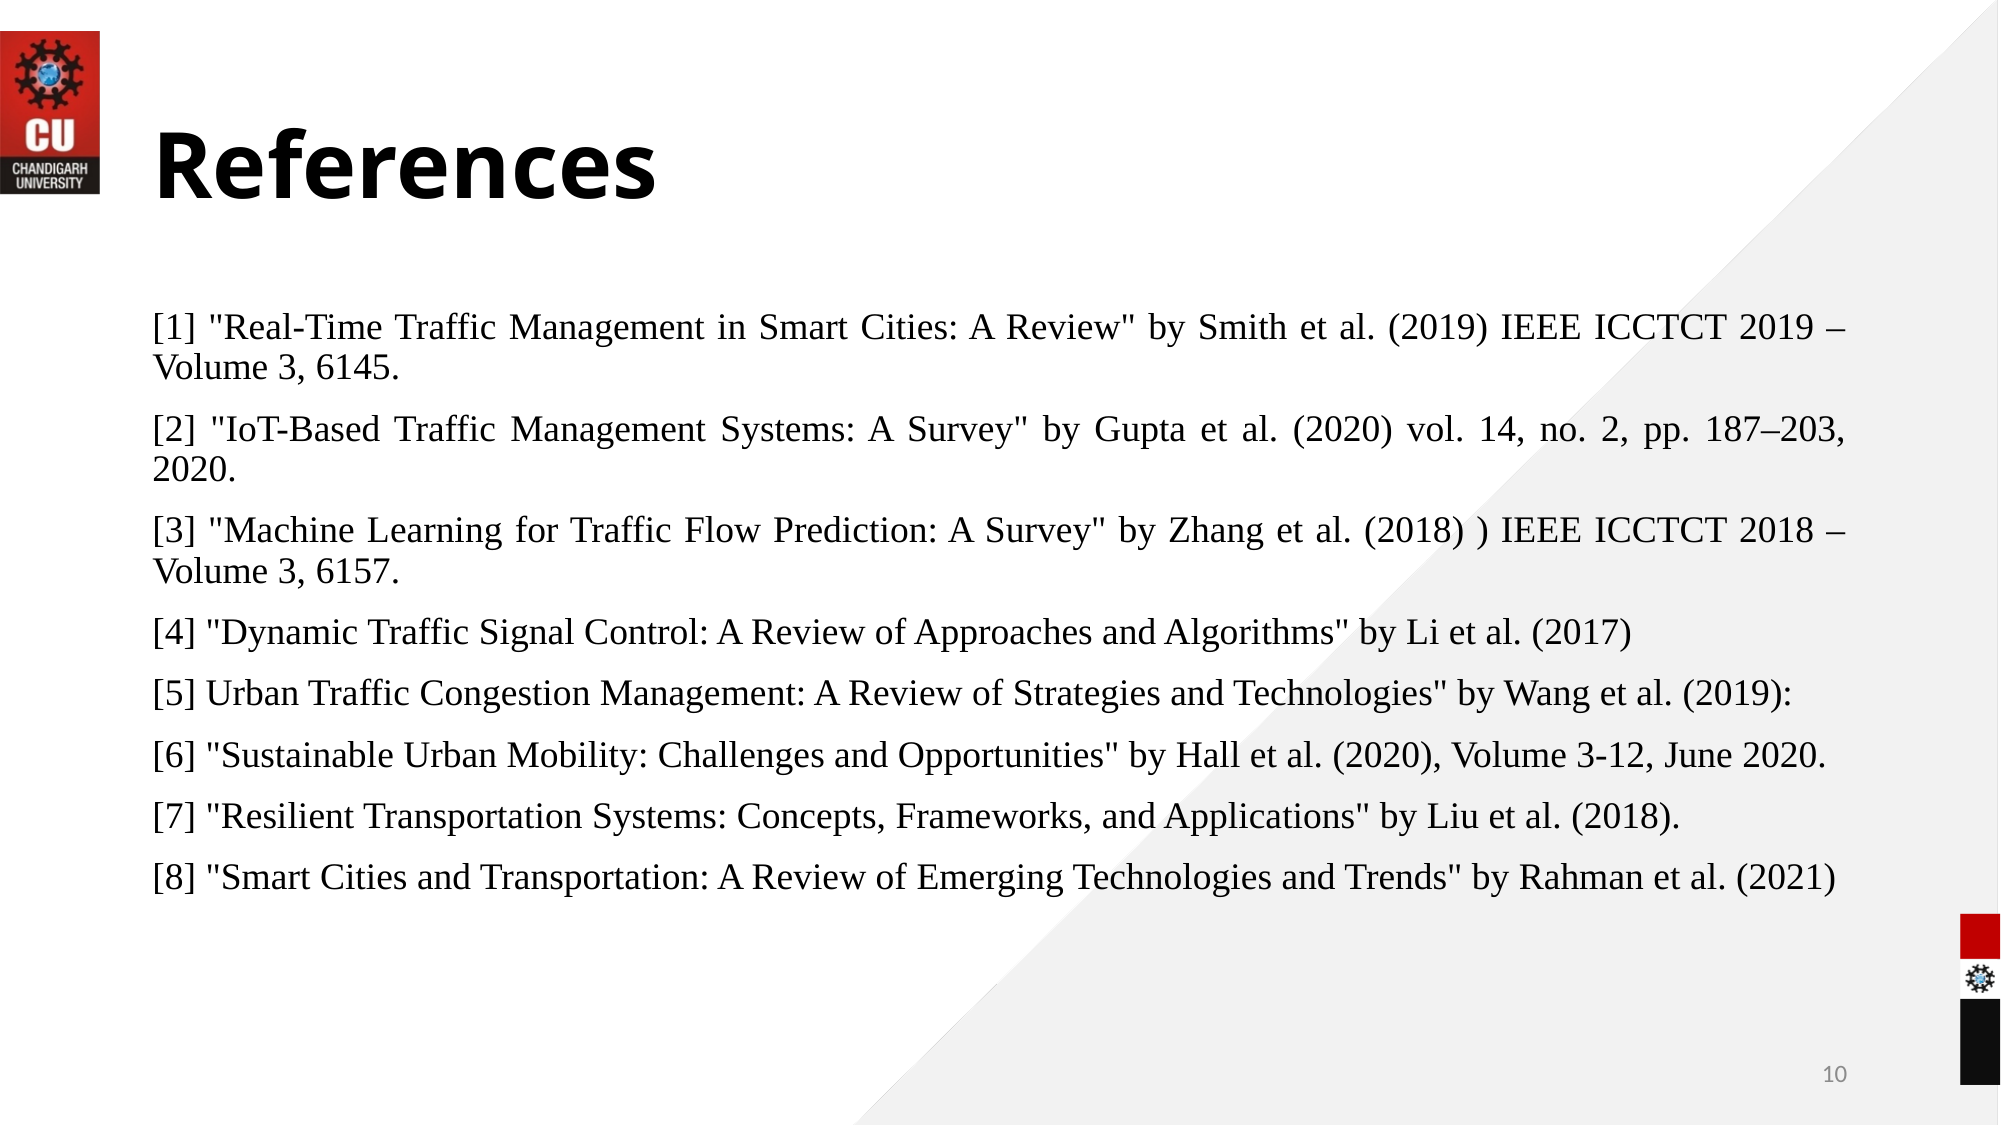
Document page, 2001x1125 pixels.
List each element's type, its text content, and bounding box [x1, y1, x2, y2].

title References [137, 59, 1863, 278]
picture [0, 0, 2001, 1125]
slide_number 10 [1412, 1042, 1863, 1103]
list [1] "Real-Time Traffic Management in Smart Cities: A Review" by Smith et al. (2019) IEEE ICCTCT 2019 –Volume 3, 6145. [2] "IoT-Based Traffic Management Systems: A Survey" by Gupta et al. (2020) vol. 14, no. 2, pp. 187–203, 2020. [3] "Machine Learning for Traffic Flow Prediction: A Survey" by Zhang et al. (2018) ) IEEE ICCTCT 2018 –Volume 3, 6157. [4] "Dynamic Traffic Signal Control: A Review of Approaches and Algorithms" by Li et al. (2017) [5] Urban Traffic Congestion Management: A Review of Strategies and Technologies" by Wang et al. (2019): [6] "Sustainable Urban Mobility: Challenges and Opportunities" by Hall et al. (2020), Volume 3-12, June 2020. [7] "Resilient Transportation Systems: Concepts, Frameworks, and Applications" by Liu et al. (2018). [8] "Smart Cities and Transportation: A Review of Emerging Technologies and Trends" by Rahman et al. (2021) [137, 299, 1863, 1014]
